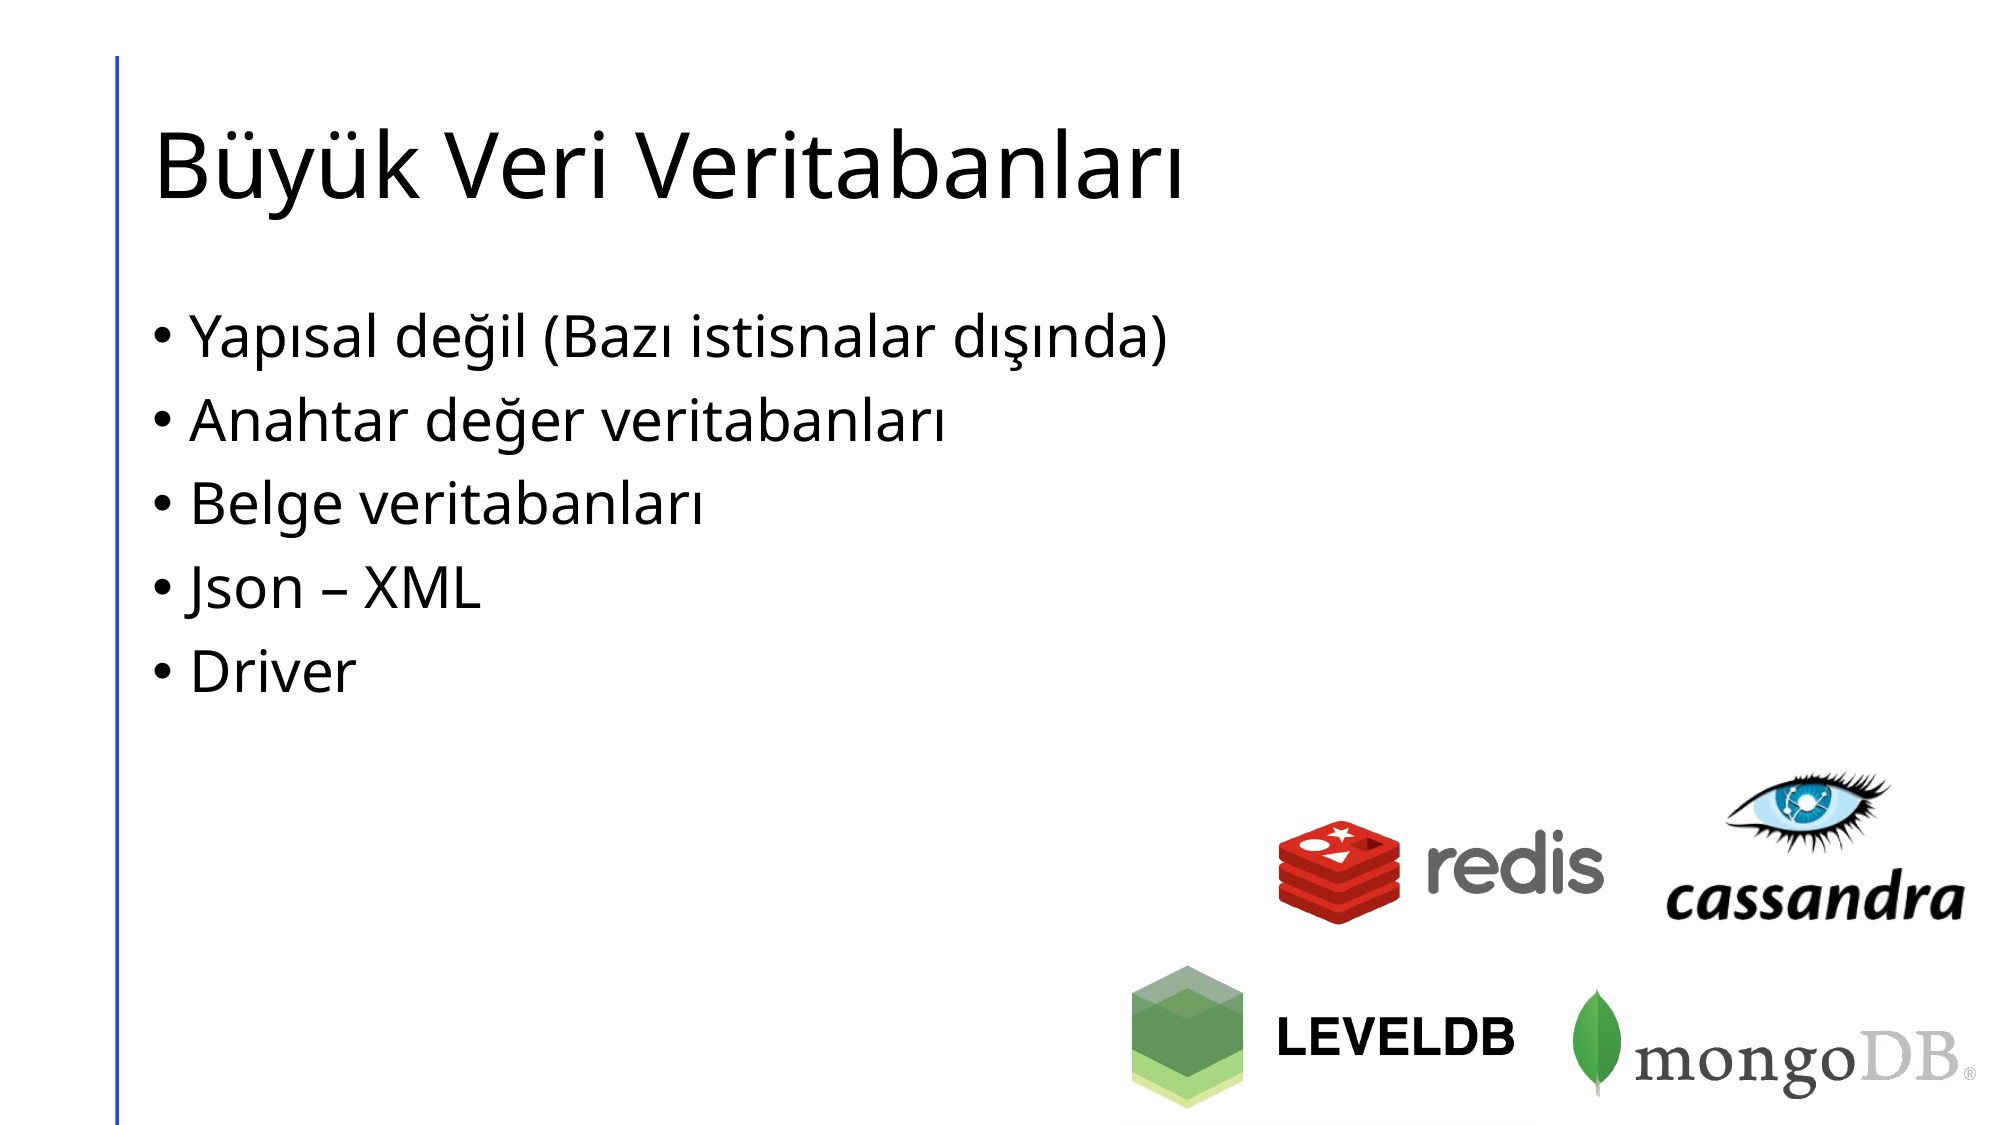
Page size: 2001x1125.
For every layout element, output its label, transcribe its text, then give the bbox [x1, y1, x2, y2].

picture [1651, 764, 1976, 929]
list Yapısal değil (Bazı istisnalar dışında) Anahtar değer veritabanları Belge veritabanları Json – XML Driver [137, 299, 1863, 1014]
picture [1275, 817, 1607, 929]
picture [1118, 947, 1535, 1123]
title Büyük Veri Veritabanları [137, 59, 1863, 278]
picture [1573, 989, 1976, 1099]
